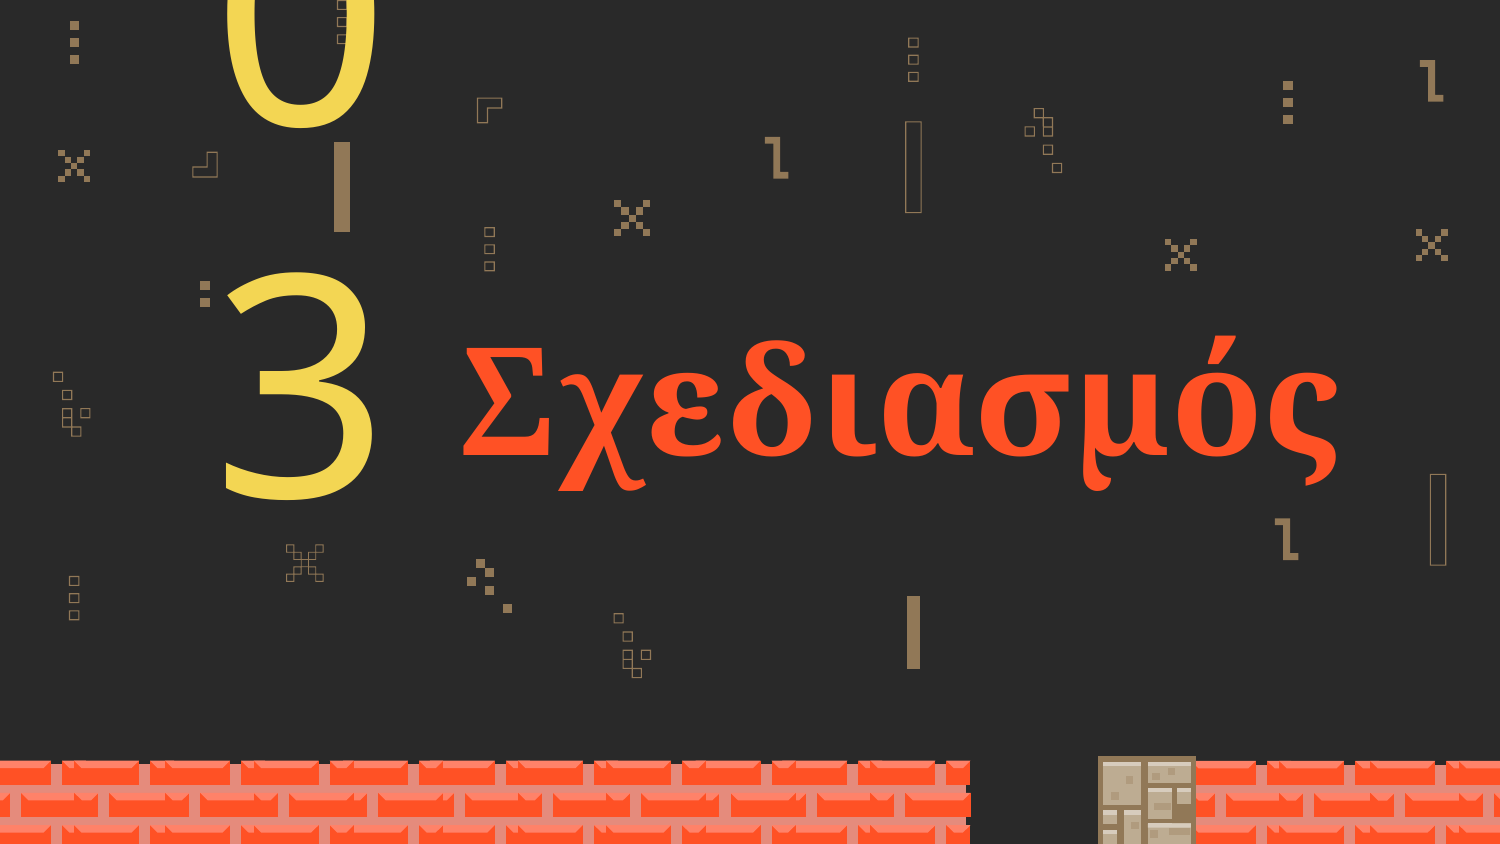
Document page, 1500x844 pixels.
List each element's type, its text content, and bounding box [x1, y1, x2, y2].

title Σχεδιασμός [446, 302, 1367, 489]
title 03 [156, 252, 446, 575]
